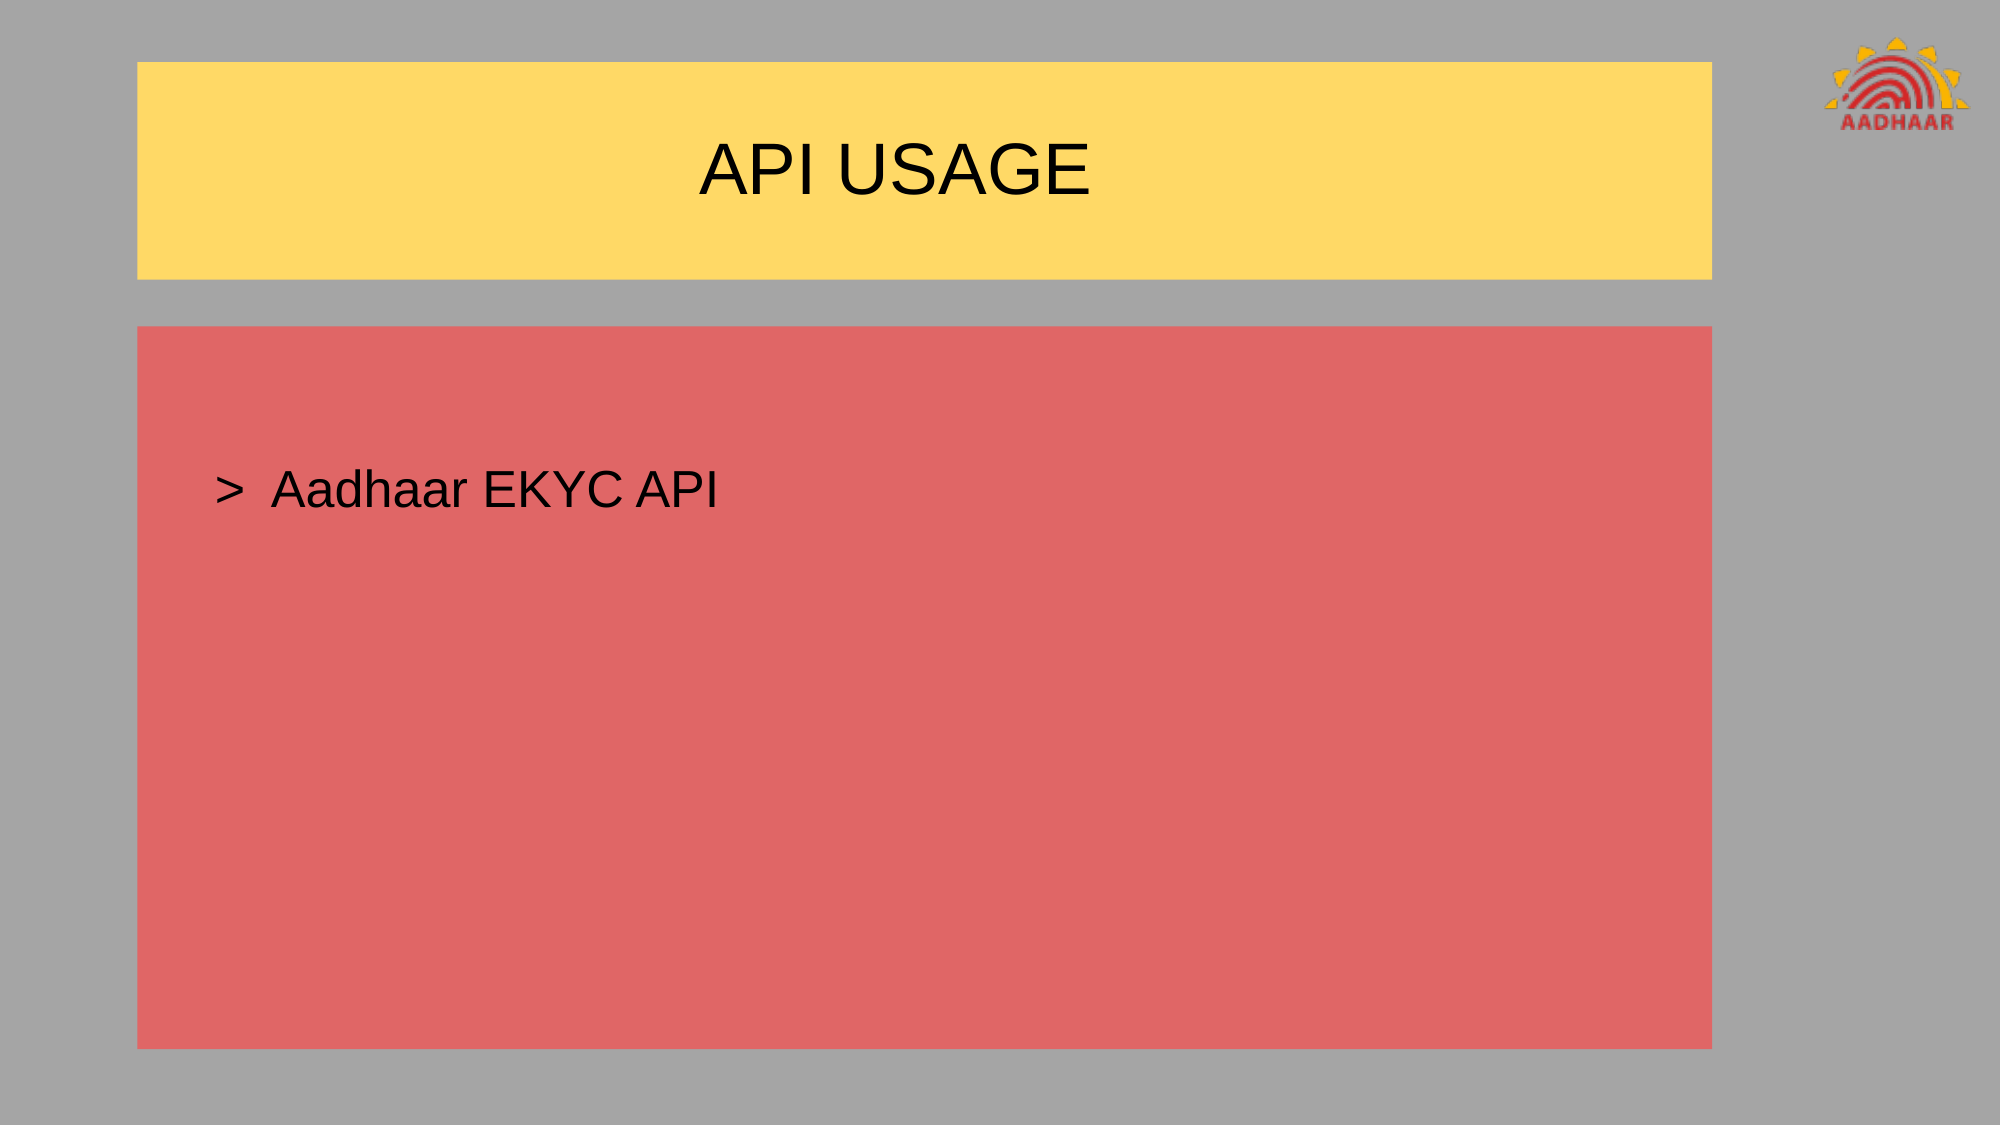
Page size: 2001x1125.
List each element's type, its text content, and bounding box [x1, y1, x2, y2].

list > Aadhaar EKYC API [137, 326, 1713, 1050]
picture [1824, 37, 1971, 130]
title API USAGE [137, 62, 1713, 280]
